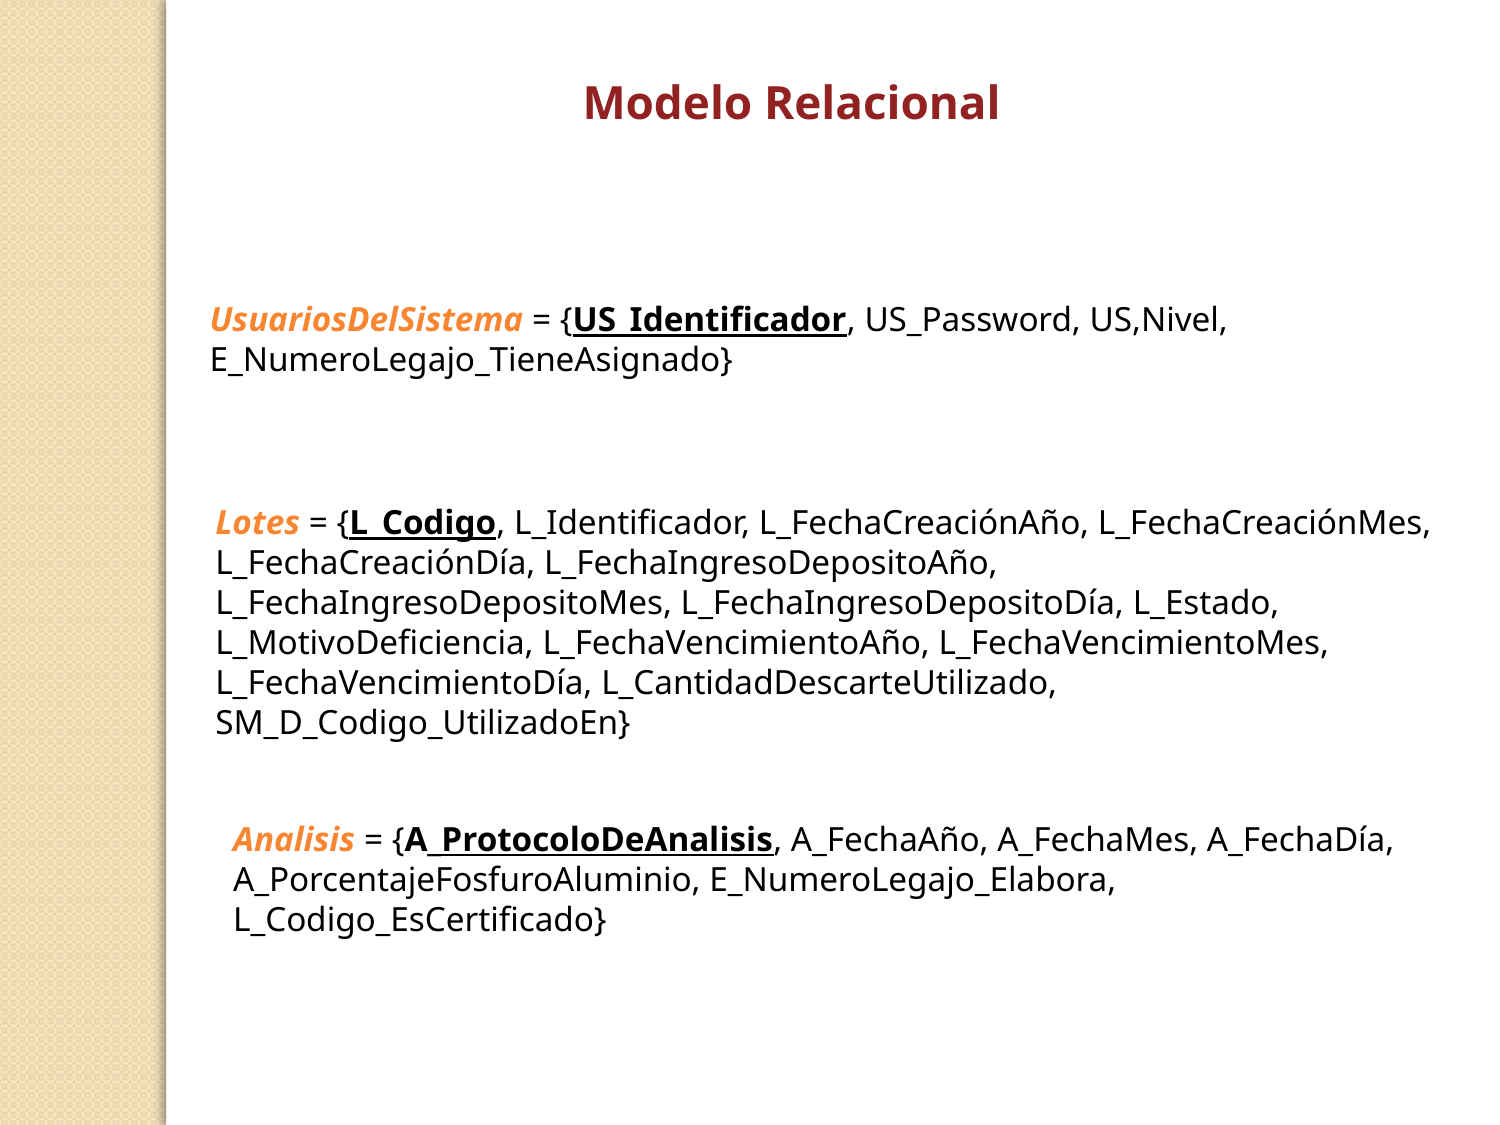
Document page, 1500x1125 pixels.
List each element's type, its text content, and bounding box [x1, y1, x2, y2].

text_box Modelo Relacional [567, 66, 1016, 137]
text_box Lotes = {L_Codigo, L_Identificador, L_FechaCreaciónAño, L_FechaCreaciónMes, L_FechaCreaciónDía, L_FechaIngresoDepositoAño, L_FechaIngresoDepositoMes, L_FechaIngresoDepositoDía, L_Estado, L_MotivoDeficiencia, L_FechaVencimientoAño, L_FechaVencimientoMes, L_FechaVencimientoDía, L_CantidadDescarteUtilizado, SM_D_Codigo_UtilizadoEn} [200, 493, 1471, 789]
text_box Analisis = {A_ProtocoloDeAnalisis, A_FechaAño, A_FechaMes, A_FechaDía, A_PorcentajeFosfuroAluminio, E_NumeroLegajo_Elabora, L_Codigo_EsCertificado} [218, 810, 1483, 990]
text_box UsuariosDelSistema = {US_Identificador, US_Password, US,Nivel, E_NumeroLegajo_TieneAsignado} [194, 291, 1447, 431]
